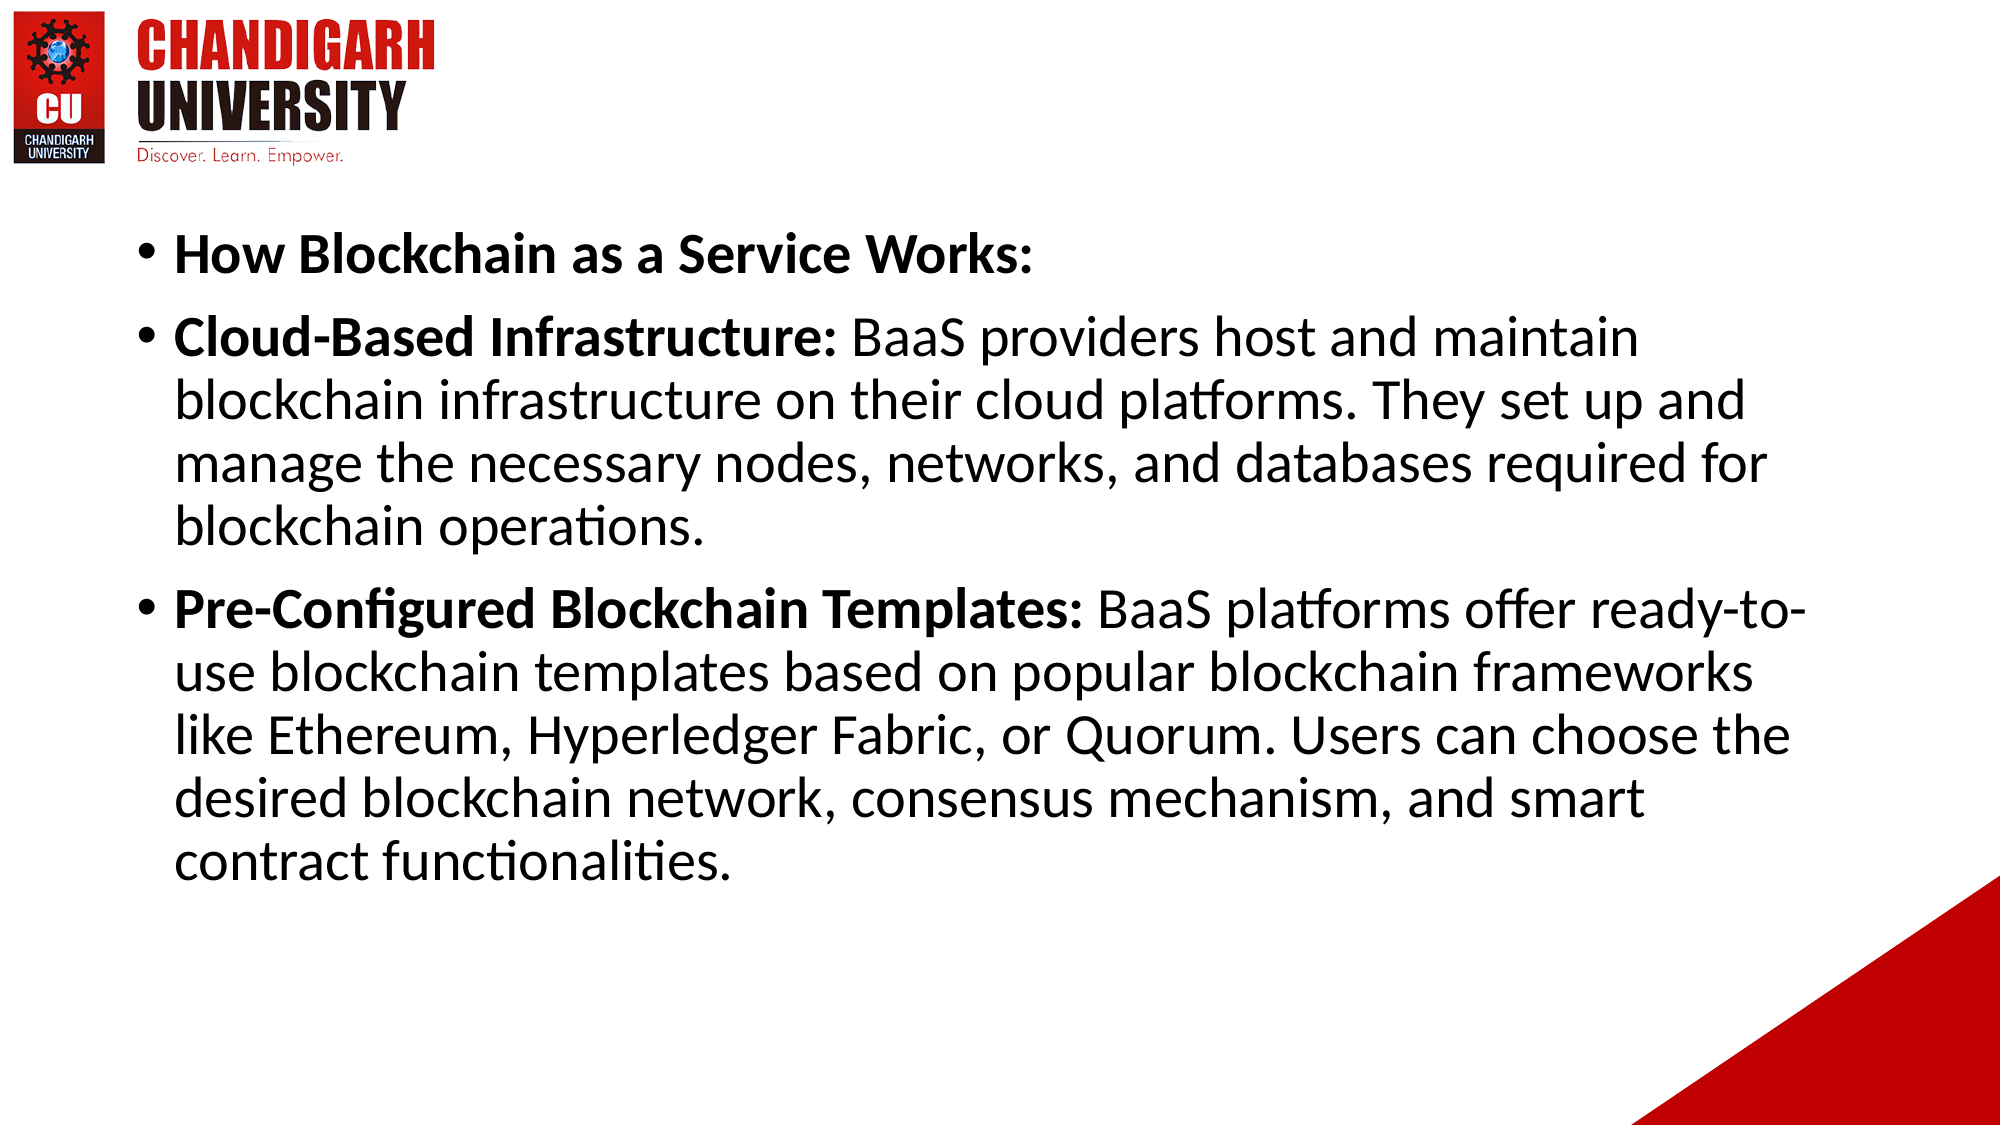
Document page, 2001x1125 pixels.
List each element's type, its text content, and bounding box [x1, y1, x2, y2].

picture [1, 3, 444, 180]
list How Blockchain as a Service Works: Cloud-Based Infrastructure: BaaS providers host and maintain blockchain infrastructure on their cloud platforms. They set up and manage the necessary nodes, networks, and databases required for blockchain operations. Pre-Configured Blockchain Templates: BaaS platforms offer ready-to-use blockchain templates based on popular blockchain frameworks like Ethereum, Hyperledger Fabric, or Quorum. Users can choose the desired blockchain network, consensus mechanism, and smart contract functionalities. [121, 215, 1847, 930]
text_box [1629, 874, 2000, 1125]
